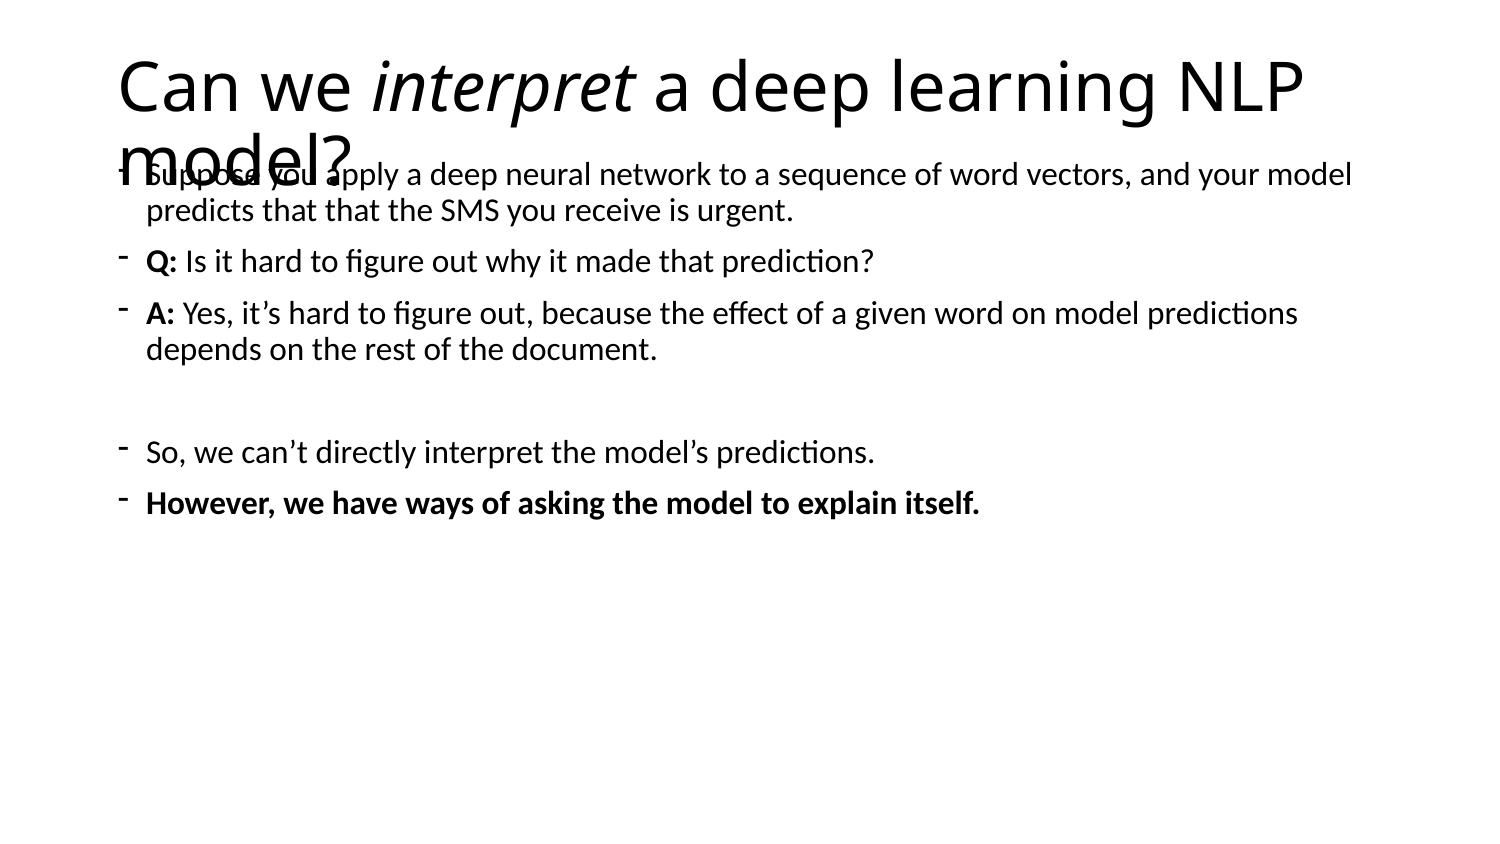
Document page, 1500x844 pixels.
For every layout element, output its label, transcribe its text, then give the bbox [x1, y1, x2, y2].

list Suppose you apply a deep neural network to a sequence of word vectors, and your model predicts that that the SMS you receive is urgent. Q: Is it hard to figure out why it made that prediction? A: Yes, it’s hard to figure out, because the effect of a given word on model predictions depends on the rest of the document. So, we can’t directly interpret the model’s predictions. However, we have ways of asking the model to explain itself. [103, 149, 1397, 685]
title Can we interpret a deep learning NLP model? [103, 44, 1397, 149]
